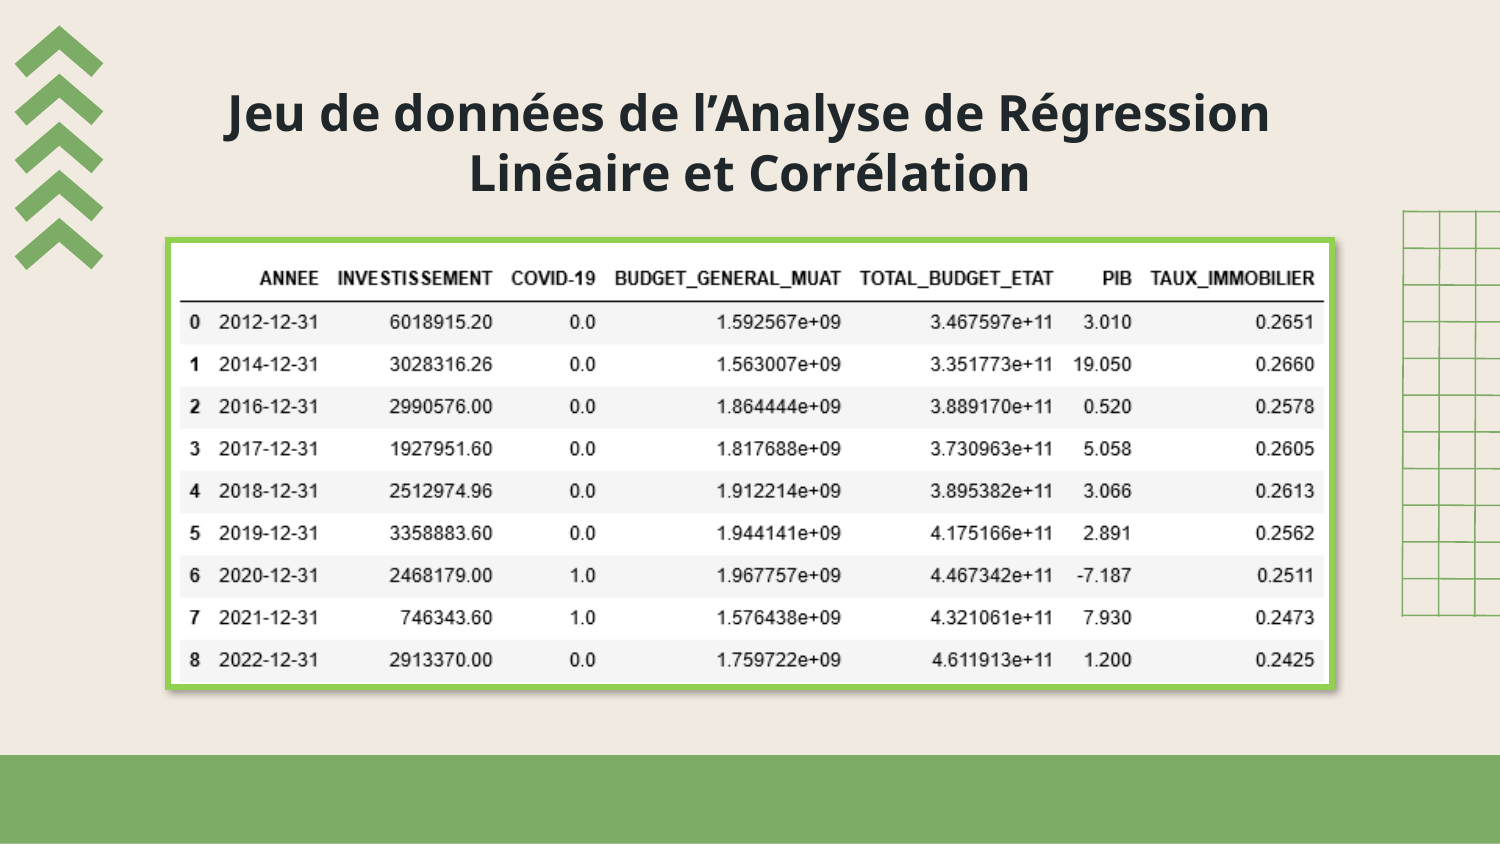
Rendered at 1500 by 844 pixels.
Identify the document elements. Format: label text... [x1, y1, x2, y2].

picture [170, 243, 1330, 685]
title Jeu de données de l’Analyse de Régression Linéaire et Corrélation [118, 66, 1382, 233]
